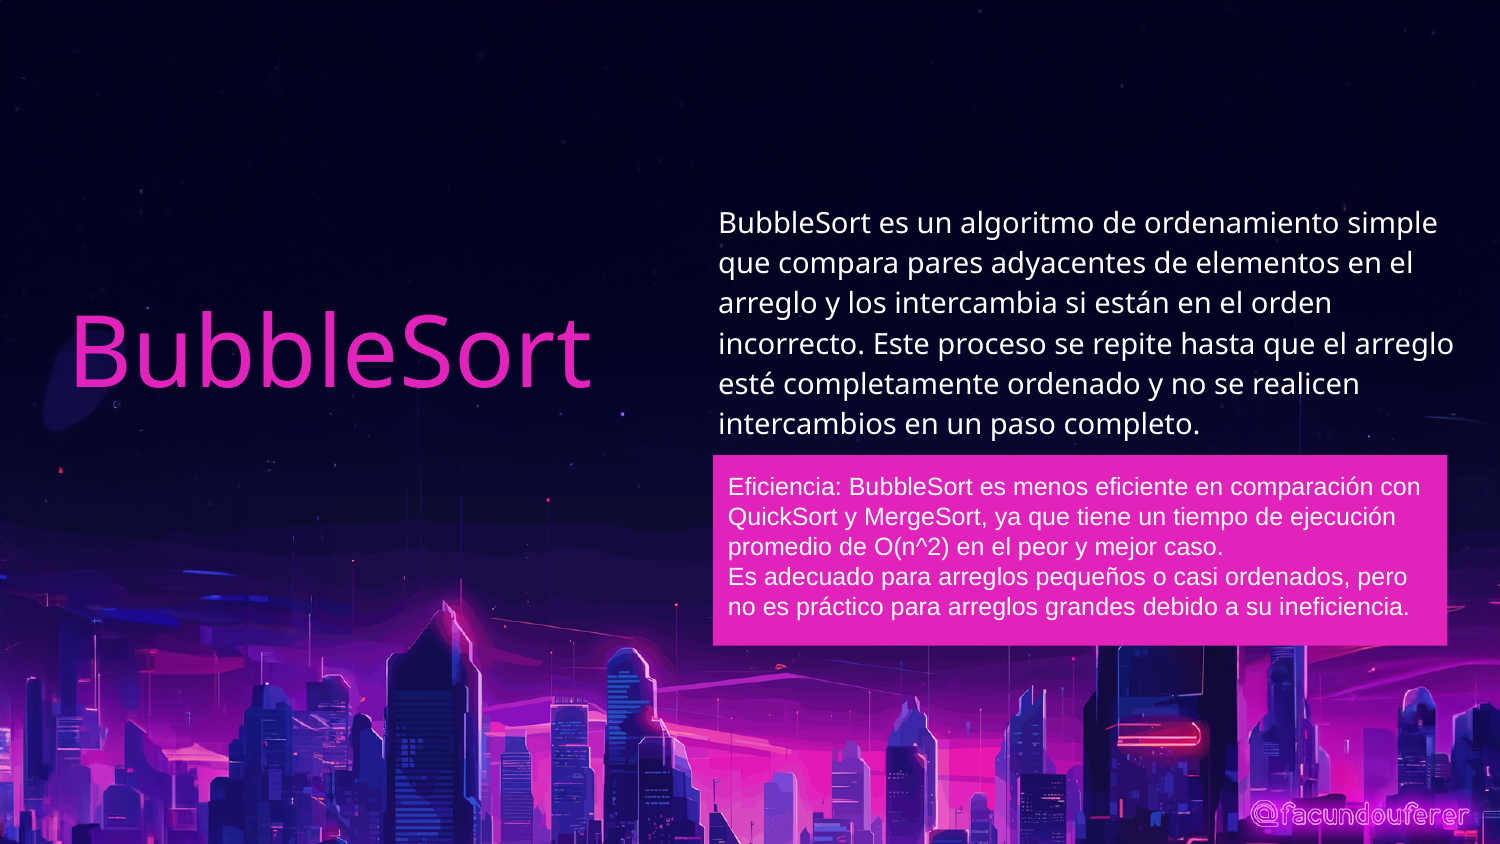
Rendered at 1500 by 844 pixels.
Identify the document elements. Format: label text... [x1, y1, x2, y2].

text_box BubbleSort es un algoritmo de ordenamiento simple que compara pares adyacentes de elementos en el arreglo y los intercambia si están en el orden incorrecto. Este proceso se repite hasta que el arreglo esté completamente ordenado y no se realicen intercambios en un paso completo. [703, 40, 1472, 456]
text_box Eficiencia: BubbleSort es menos eficiente en comparación con QuickSort y MergeSort, ya que tiene un tiempo de ejecución promedio de O(n^2) en el peor y mejor caso. Es adecuado para arreglos pequeños o casi ordenados, pero no es práctico para arreglos grandes debido a su ineficiencia. [712, 455, 1448, 646]
title BubbleSort [52, 49, 712, 646]
picture [0, 0, 1500, 844]
